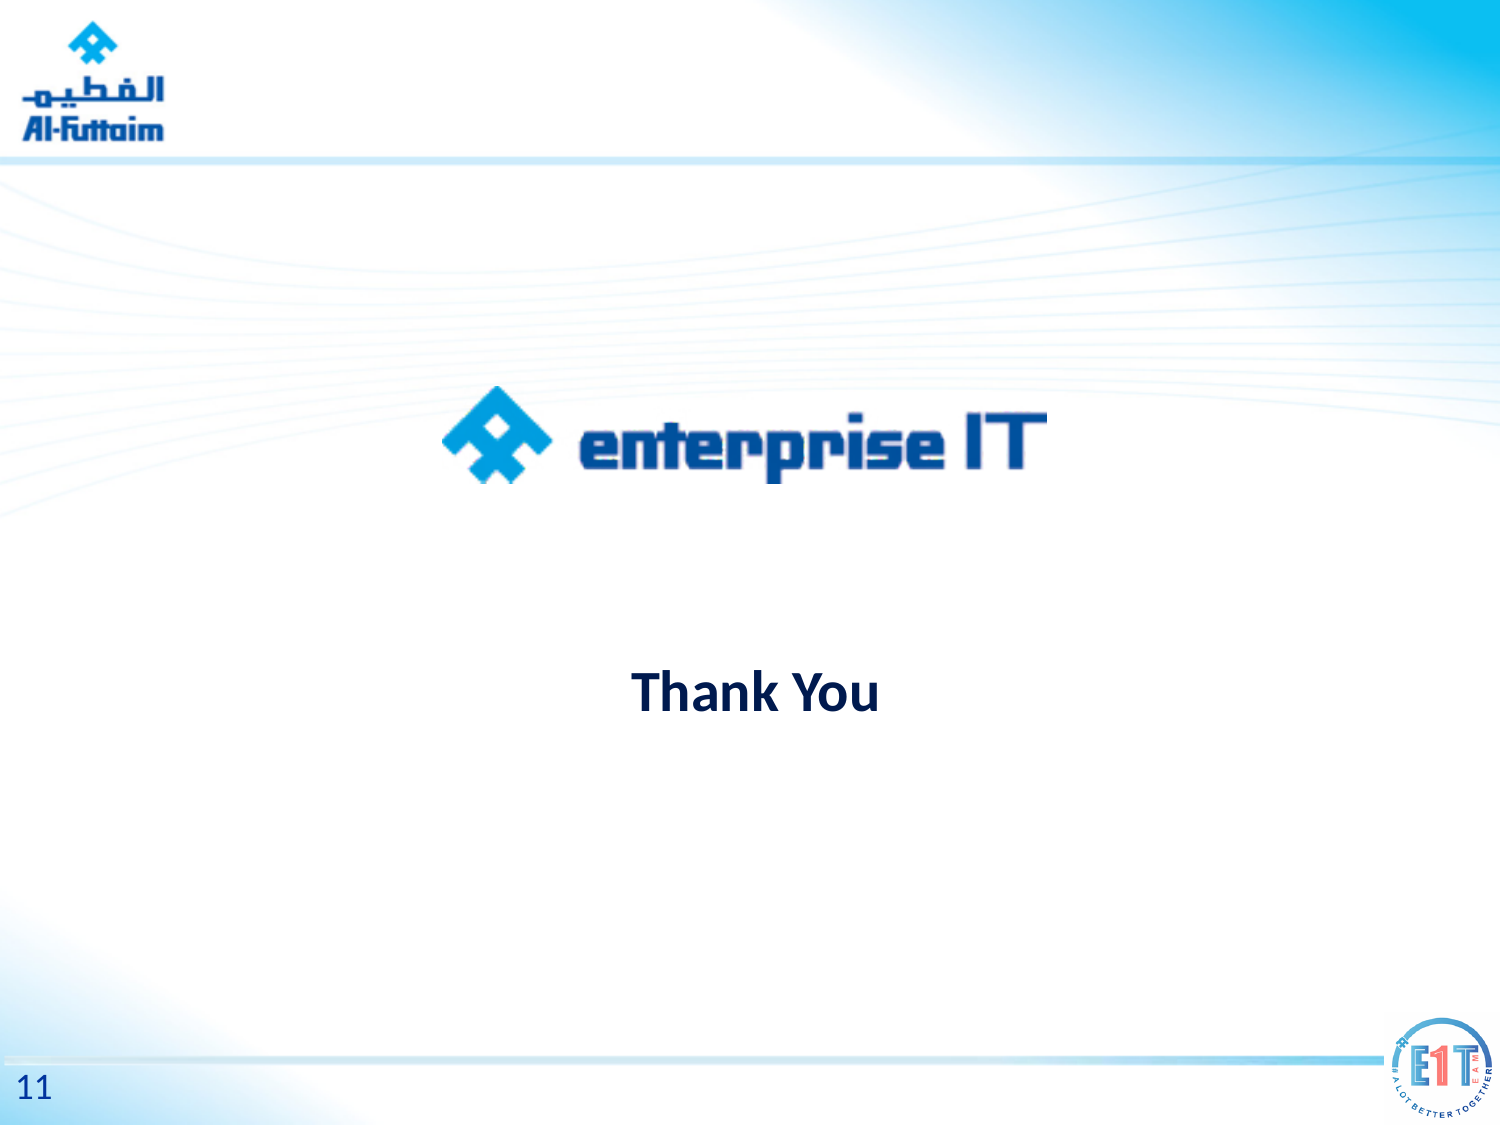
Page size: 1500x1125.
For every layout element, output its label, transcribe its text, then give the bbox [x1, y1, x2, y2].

title Thank You [332, 612, 1179, 764]
picture [0, 0, 1500, 1125]
slide_number 11 [0, 1054, 86, 1125]
